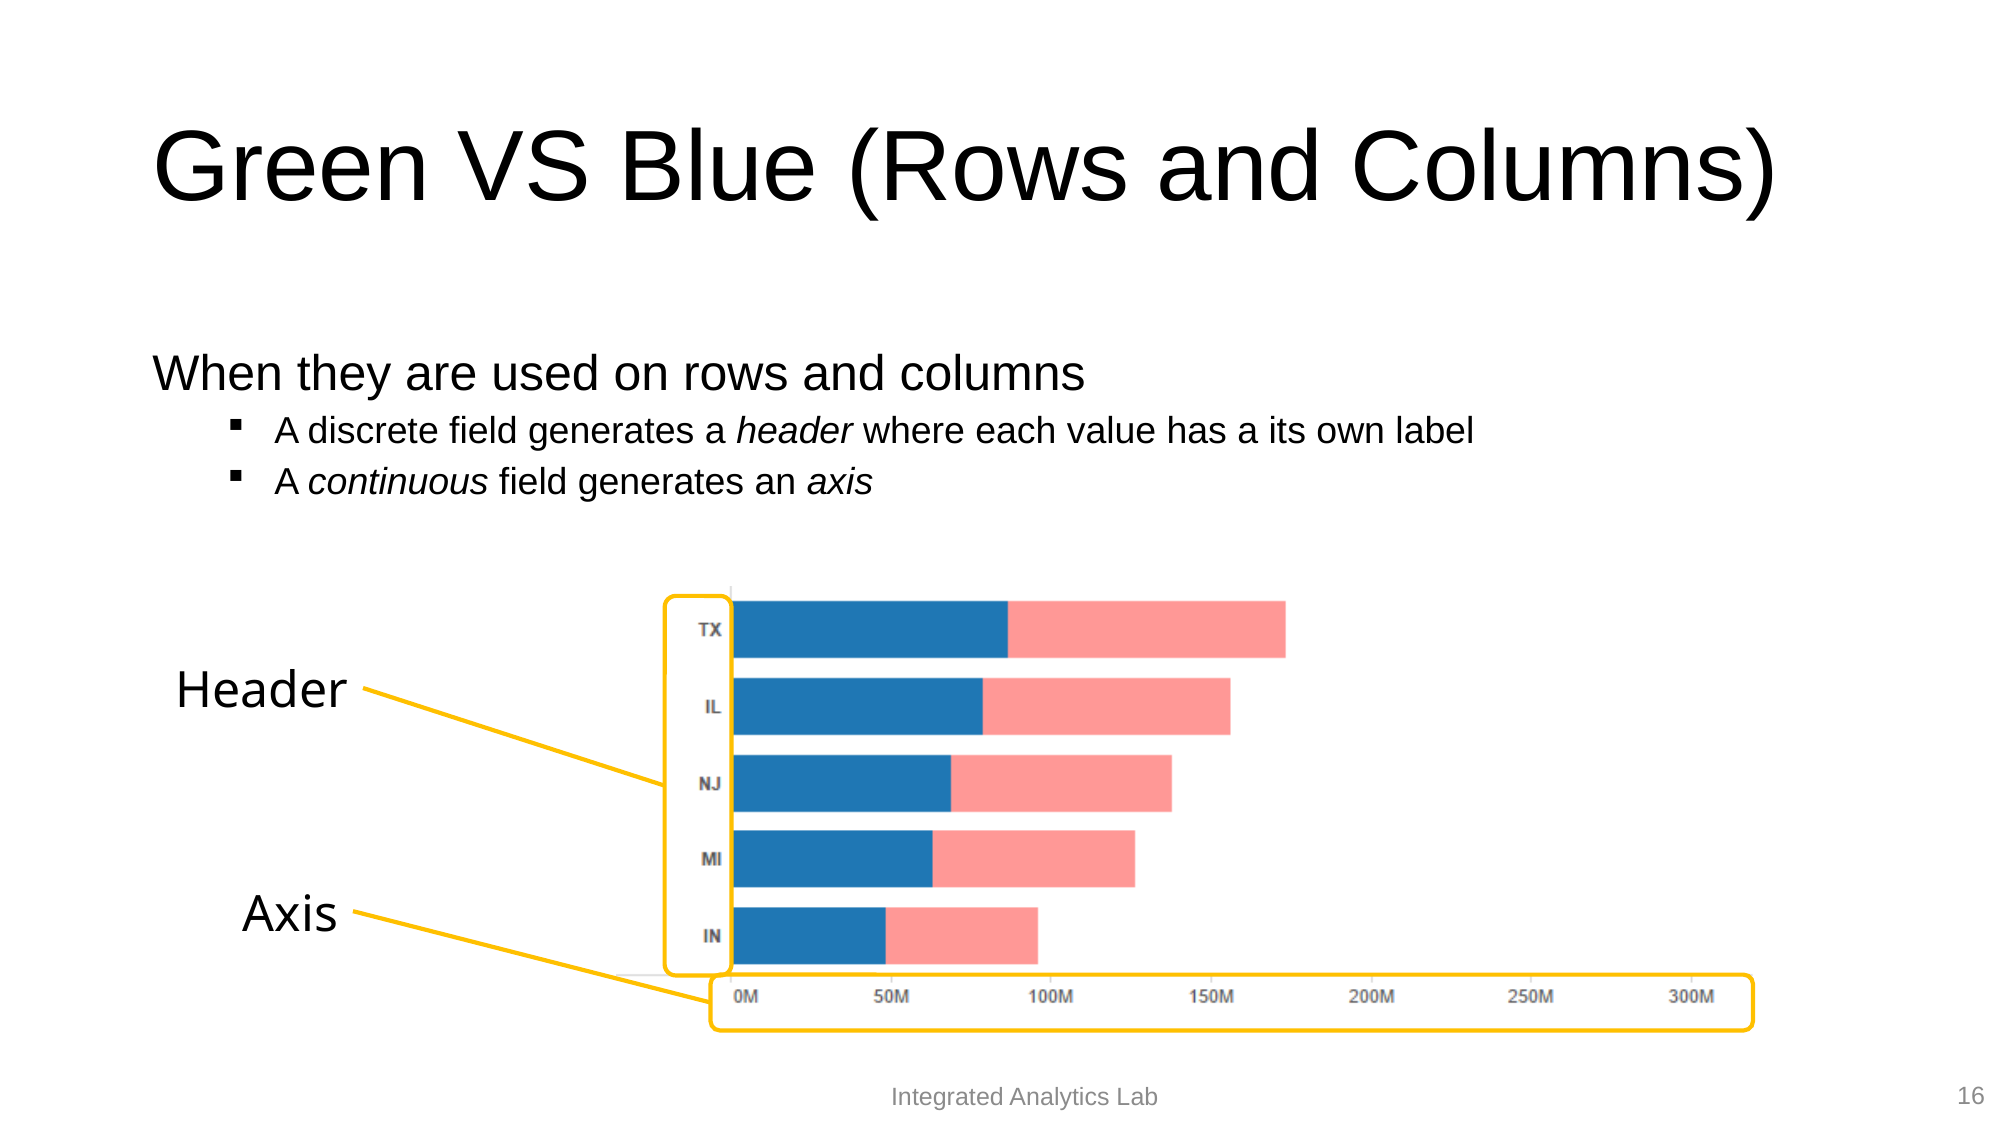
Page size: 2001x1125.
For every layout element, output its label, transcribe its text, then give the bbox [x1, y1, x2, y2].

text_box [709, 980, 1755, 1032]
text_box Header [160, 650, 364, 726]
text_box Axis [228, 873, 353, 949]
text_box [346, 911, 711, 1003]
title Green VS Blue (Rows and Columns) [137, 59, 1863, 278]
picture [616, 586, 1753, 1013]
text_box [352, 688, 665, 786]
slide_number 16 [1550, 1065, 2000, 1125]
list When they are used on rows and columns A discrete field generates a header where each value has a its own label A continuous field generates an axis [137, 299, 1863, 925]
